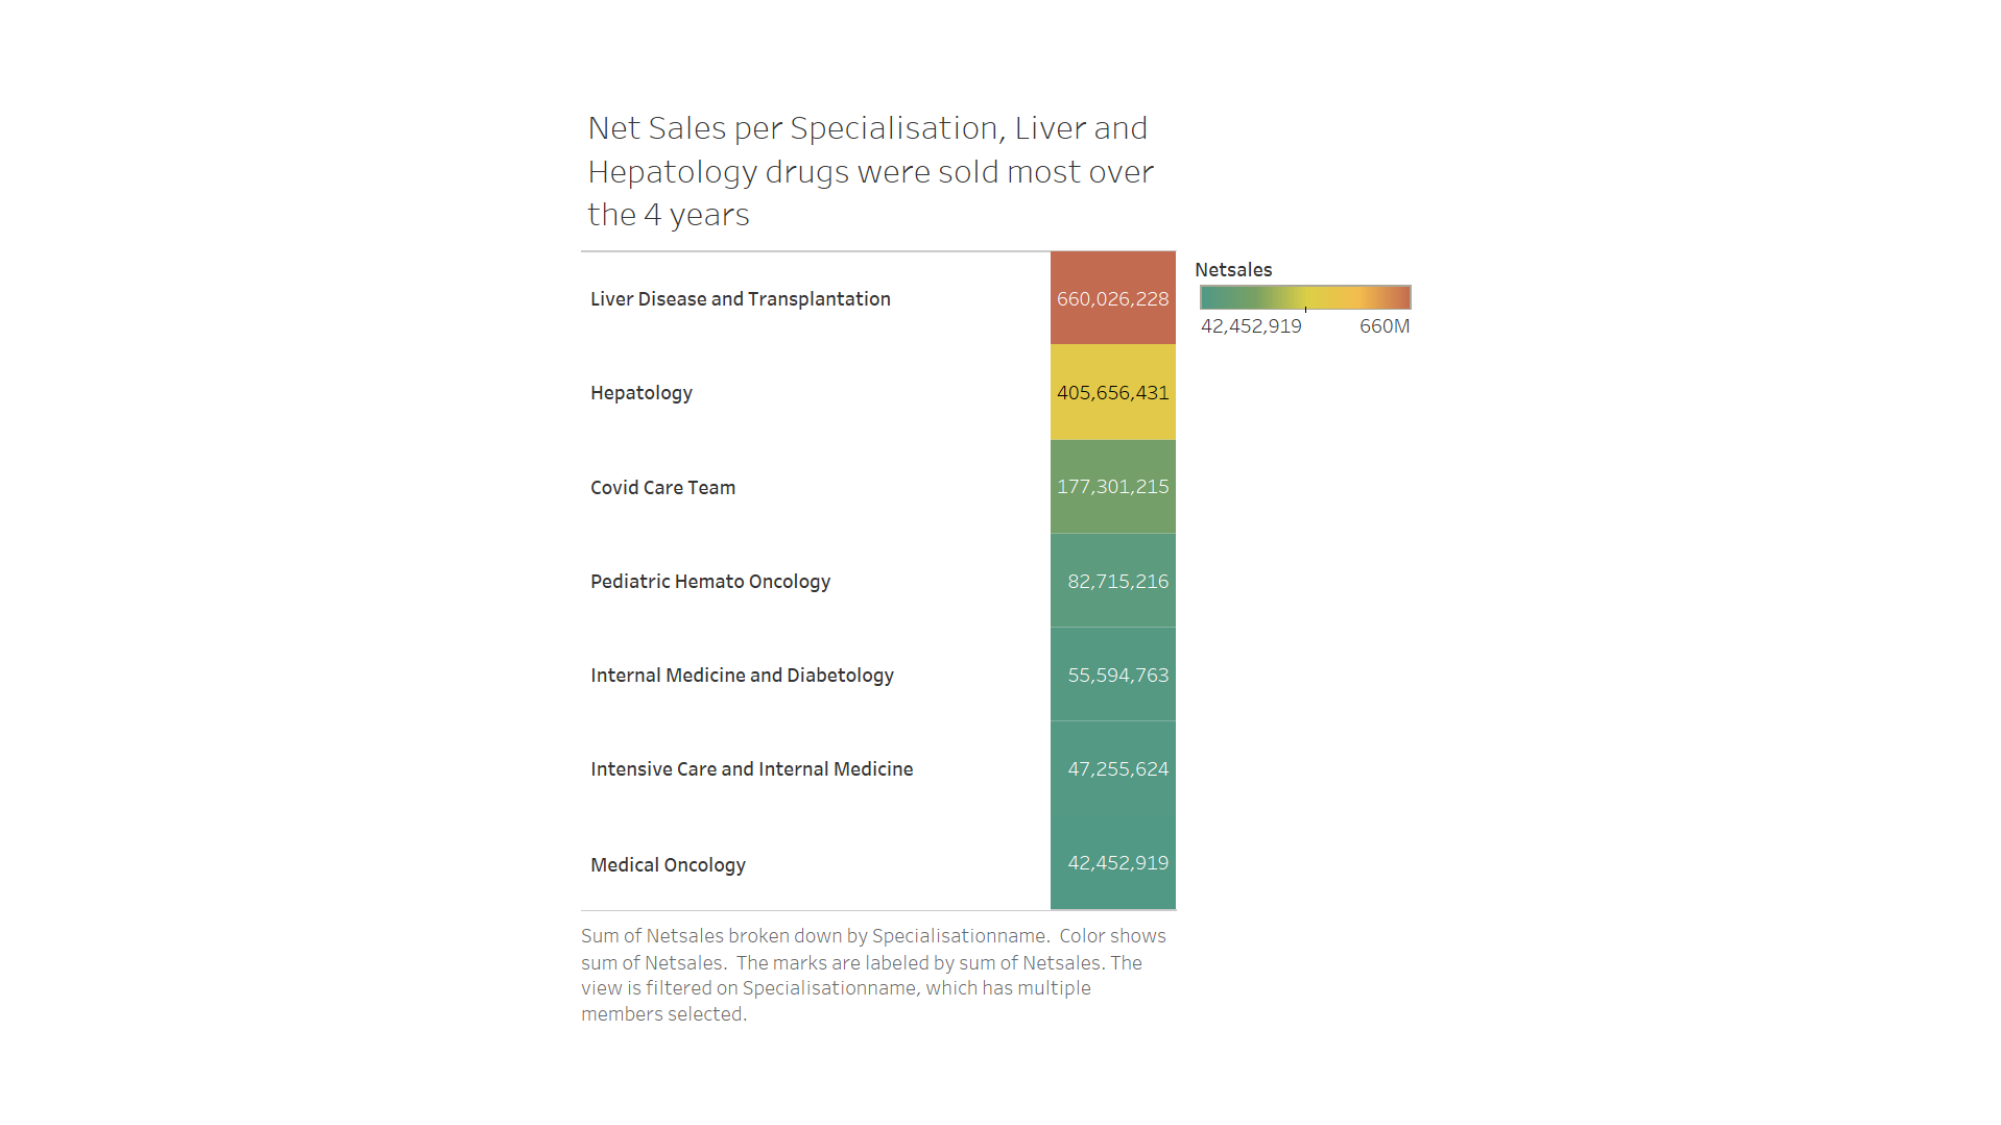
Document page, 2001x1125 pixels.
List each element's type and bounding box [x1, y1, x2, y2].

picture [581, 95, 1419, 1030]
